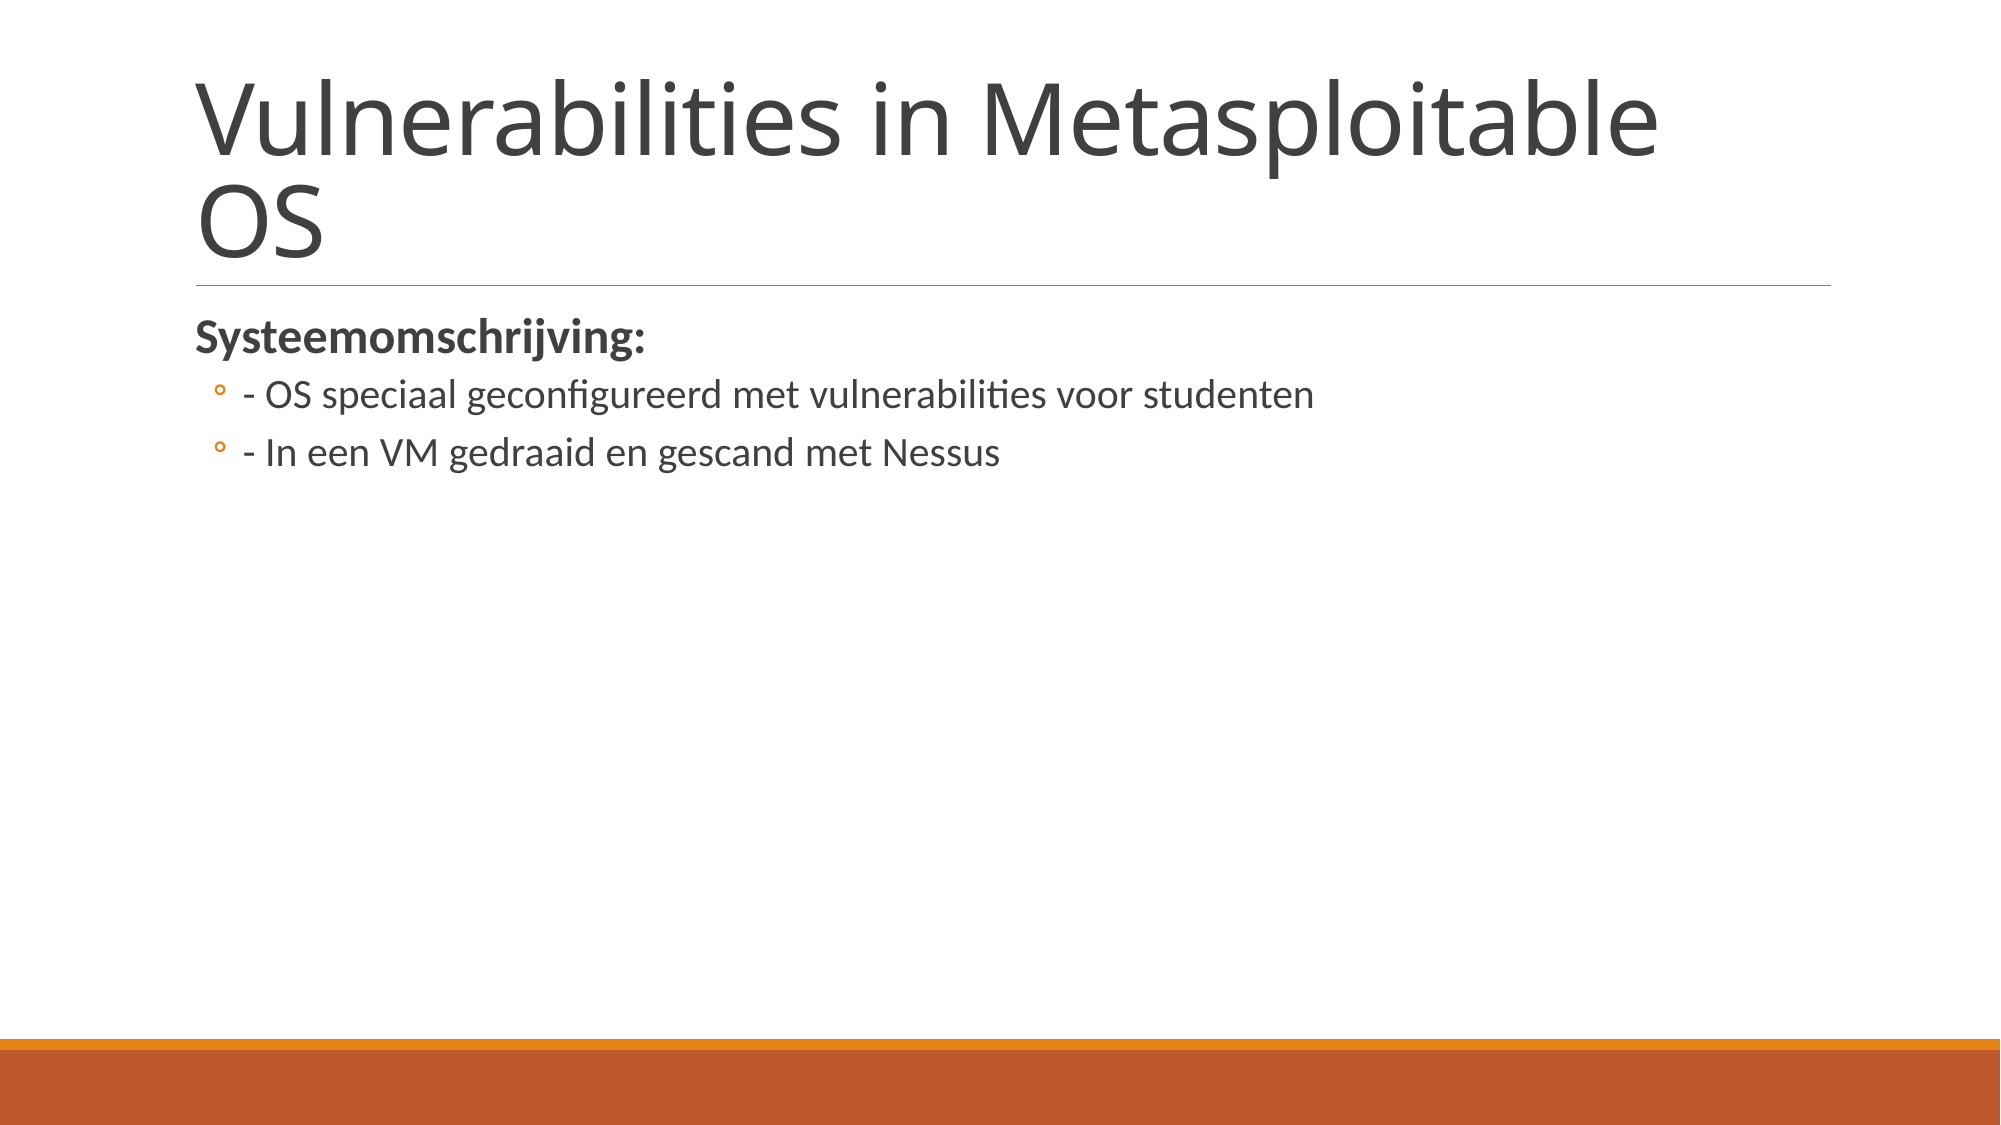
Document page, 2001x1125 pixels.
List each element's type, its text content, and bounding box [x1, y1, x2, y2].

title Vulnerabilities in Metasploitable OS [180, 47, 1830, 285]
list Systeemomschrijving: - OS speciaal geconfigureerd met vulnerabilities voor studenten - In een VM gedraaid en gescand met Nessus [180, 302, 1830, 963]
